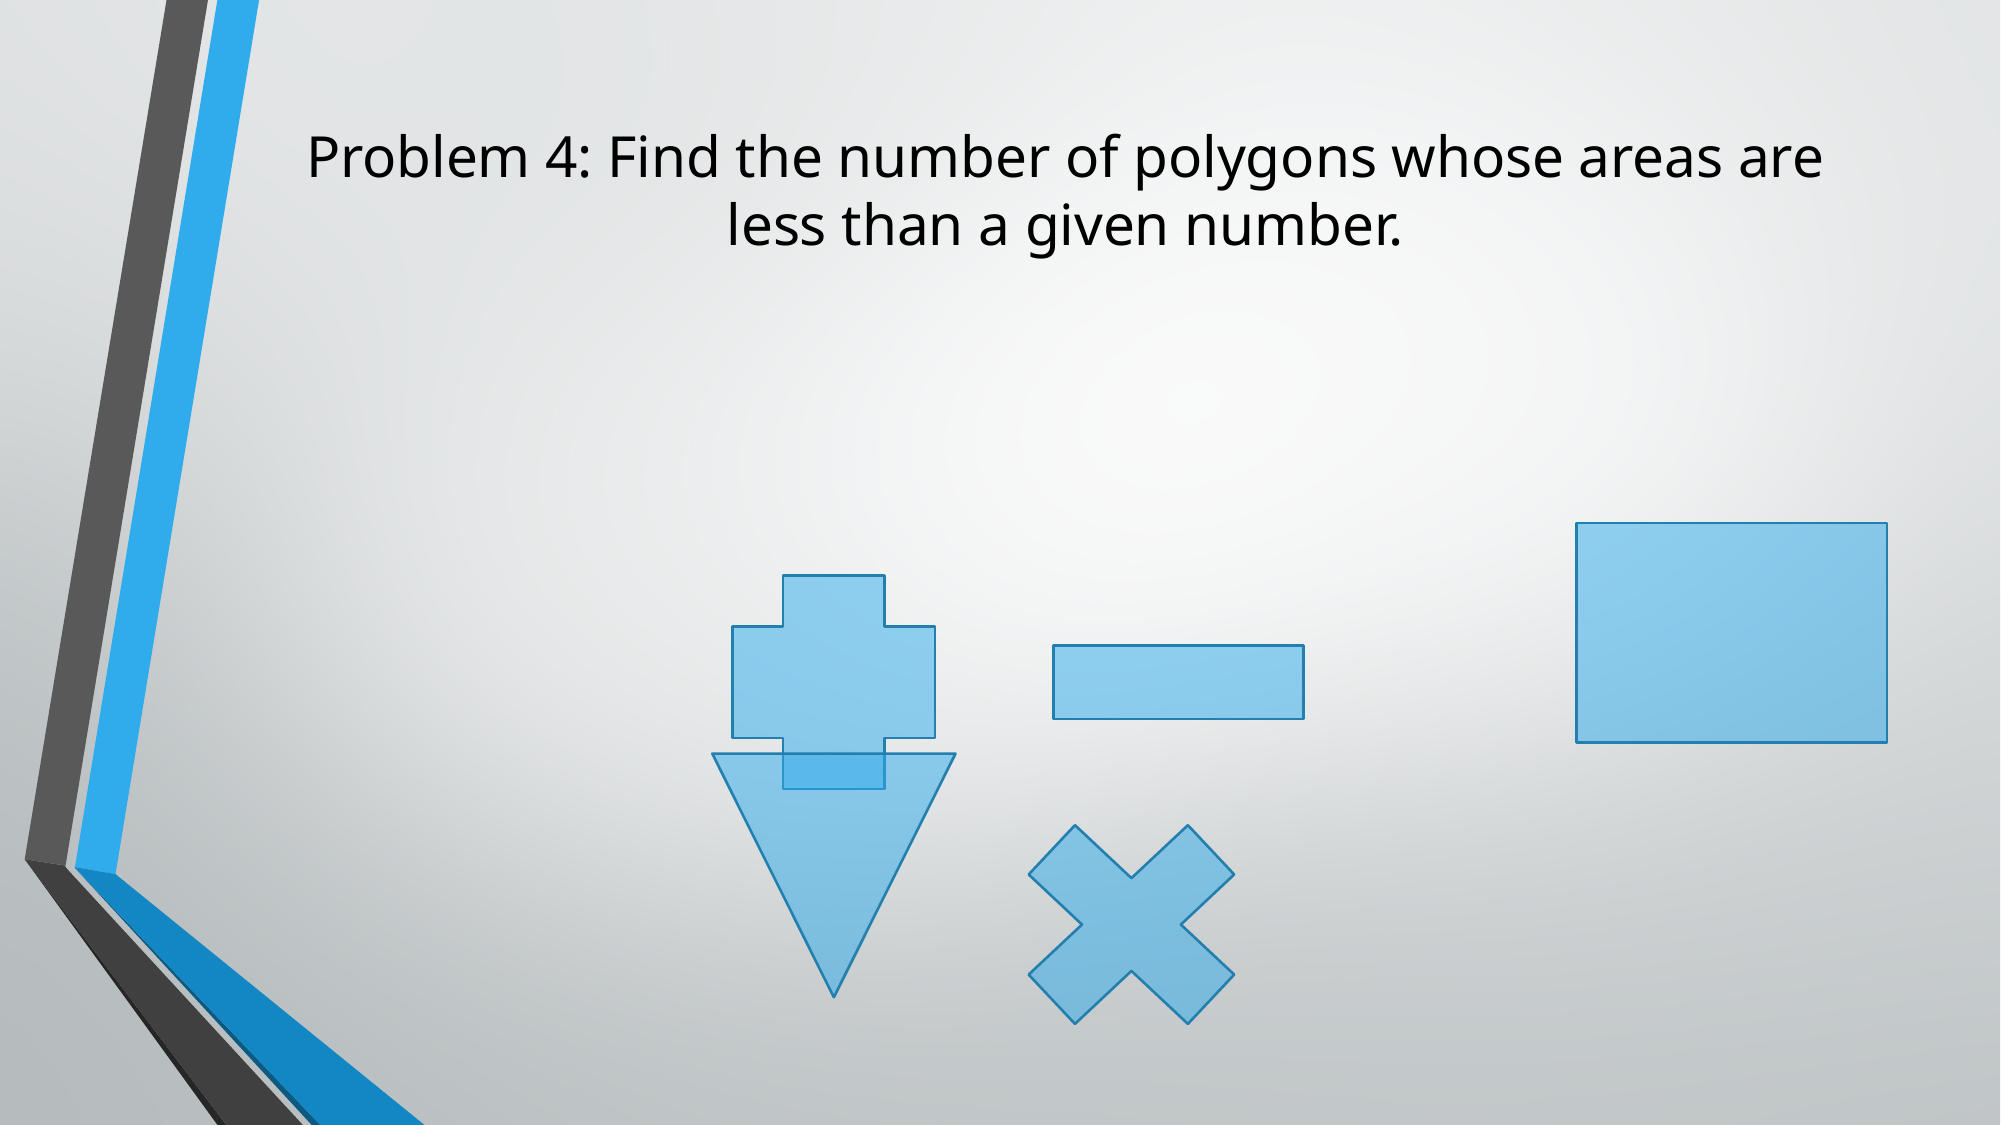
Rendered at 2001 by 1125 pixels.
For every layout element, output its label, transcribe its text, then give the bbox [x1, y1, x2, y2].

text_box [1575, 522, 1888, 744]
text_box [1052, 644, 1305, 720]
title Problem 4: Find the number of polygons whose areas are less than a given number. [243, 112, 1887, 400]
text_box [731, 574, 936, 752]
text_box [711, 752, 957, 999]
text_box [1027, 824, 1236, 1025]
